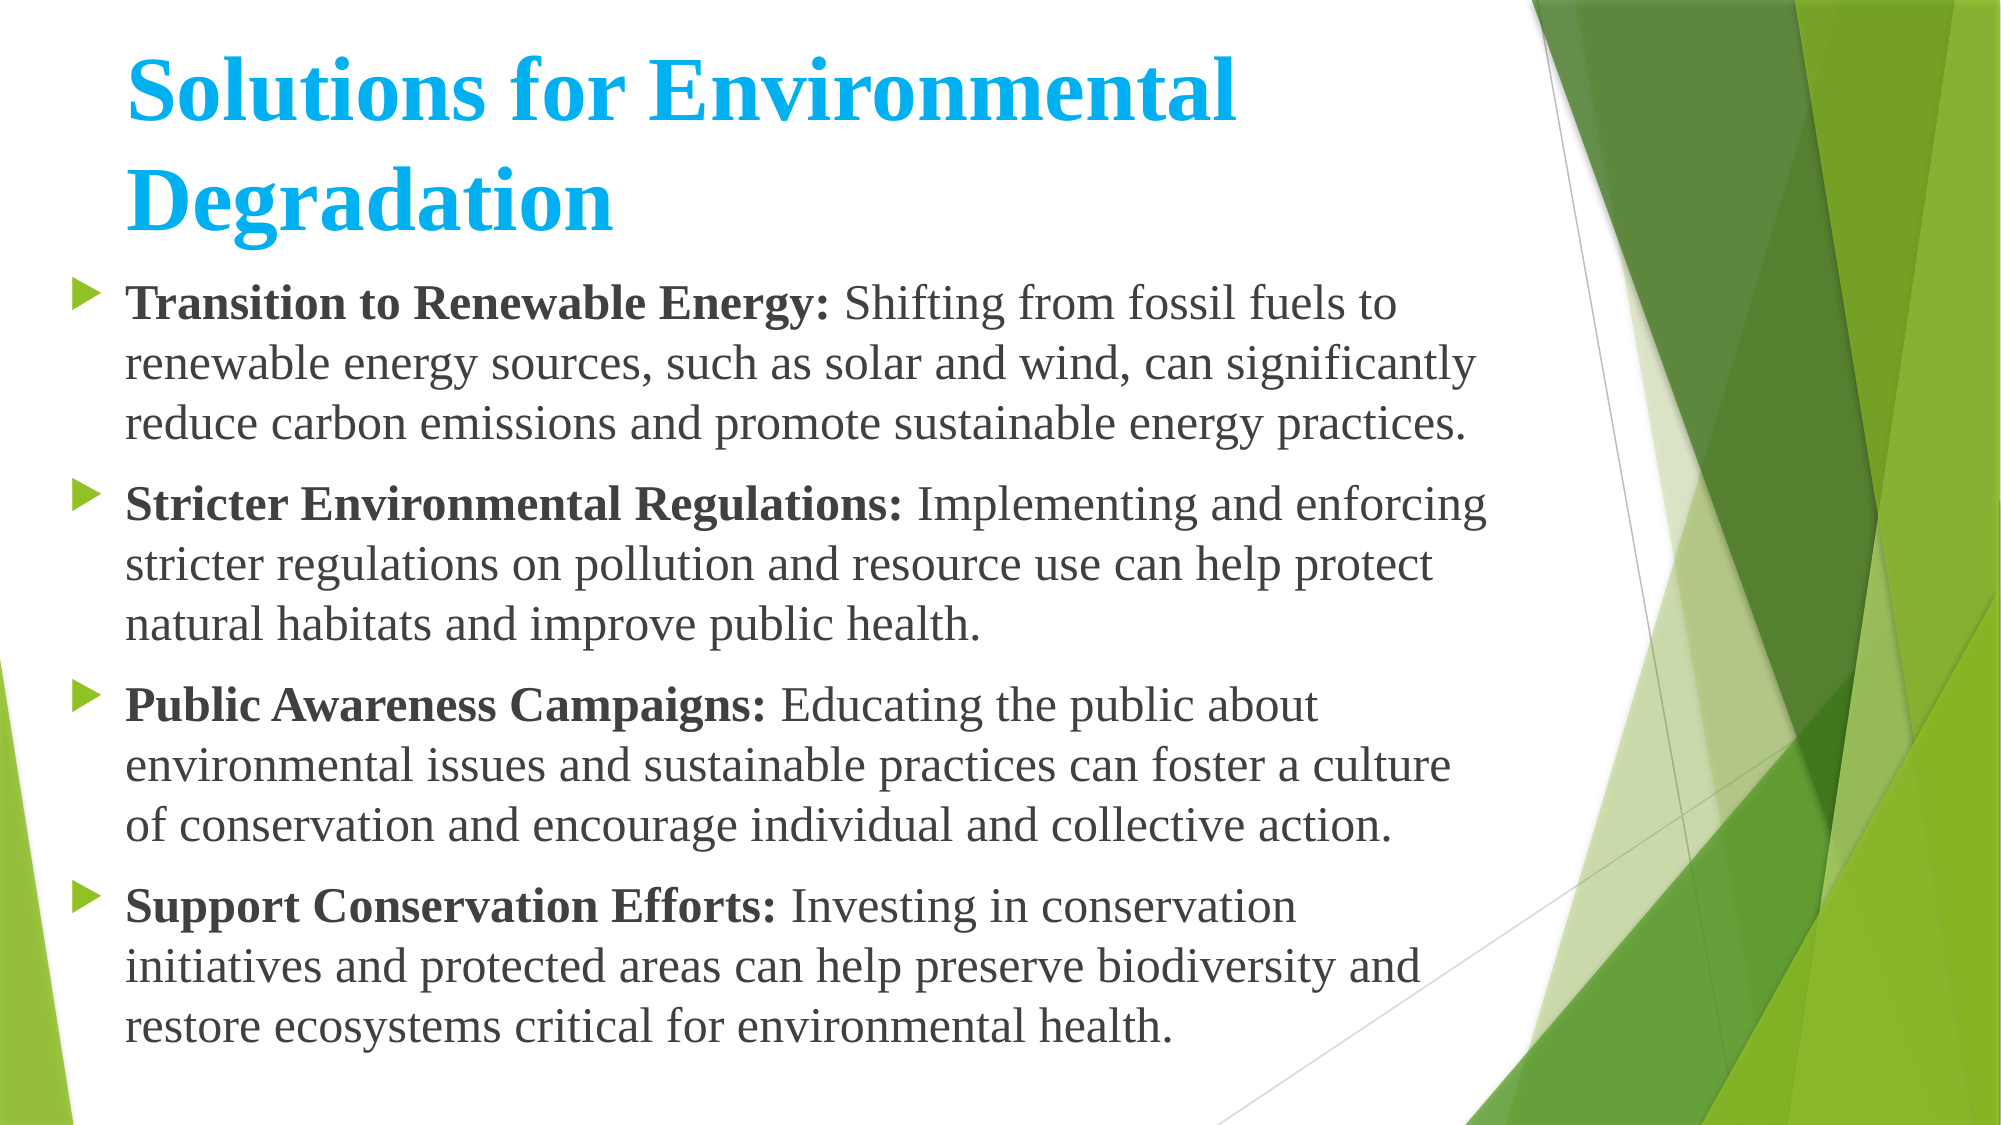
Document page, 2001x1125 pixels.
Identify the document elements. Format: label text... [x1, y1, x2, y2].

list Transition to Renewable Energy: Shifting from fossil fuels to renewable energy sources, such as solar and wind, can significantly reduce carbon emissions and promote sustainable energy practices. Stricter Environmental Regulations: Implementing and enforcing stricter regulations on pollution and resource use can help protect natural habitats and improve public health. Public Awareness Campaigns: Educating the public about environmental issues and sustainable practices can foster a culture of conservation and encourage individual and collective action. Support Conservation Efforts: Investing in conservation initiatives and protected areas can help preserve biodiversity and restore ecosystems critical for environmental health. [53, 261, 1522, 1104]
title Solutions for Environmental Degradation [111, 21, 1522, 238]
